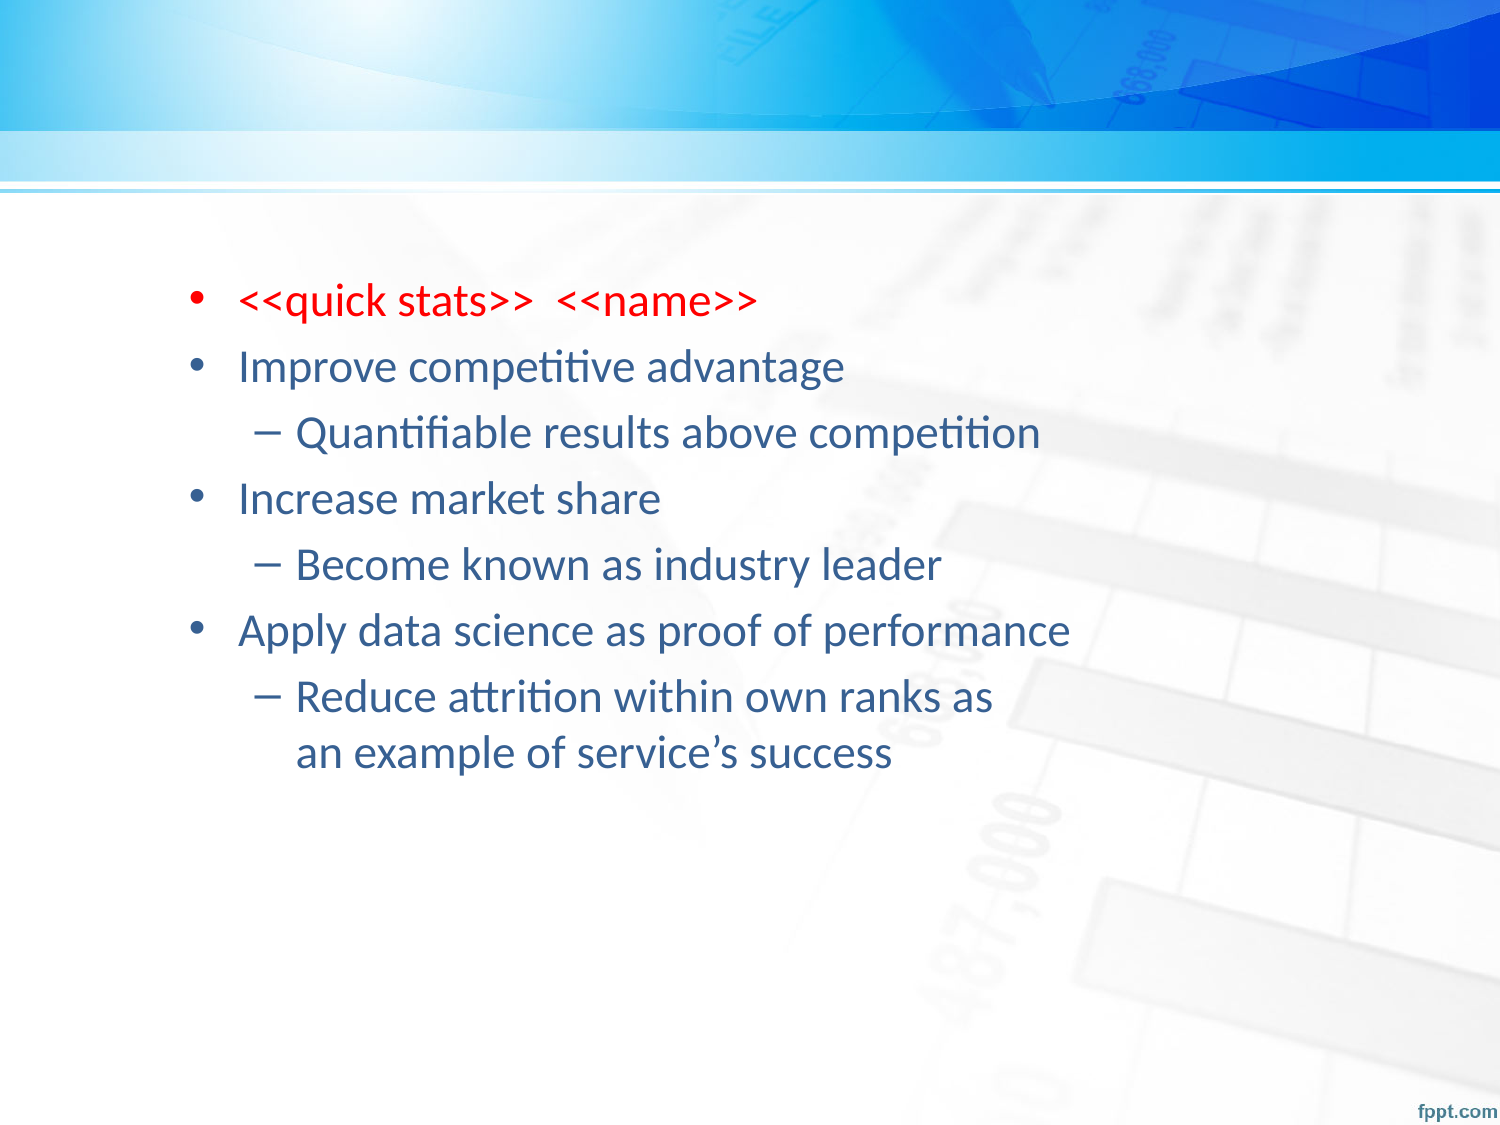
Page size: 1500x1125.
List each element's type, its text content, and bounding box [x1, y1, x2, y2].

picture [0, 0, 1500, 1125]
list <<quick stats>> <<name>> Improve competitive advantage Quantifiable results above competition Increase market share Become known as industry leader Apply data science as proof of performance Reduce attrition within own ranks as an example of service’s success [173, 261, 1325, 788]
